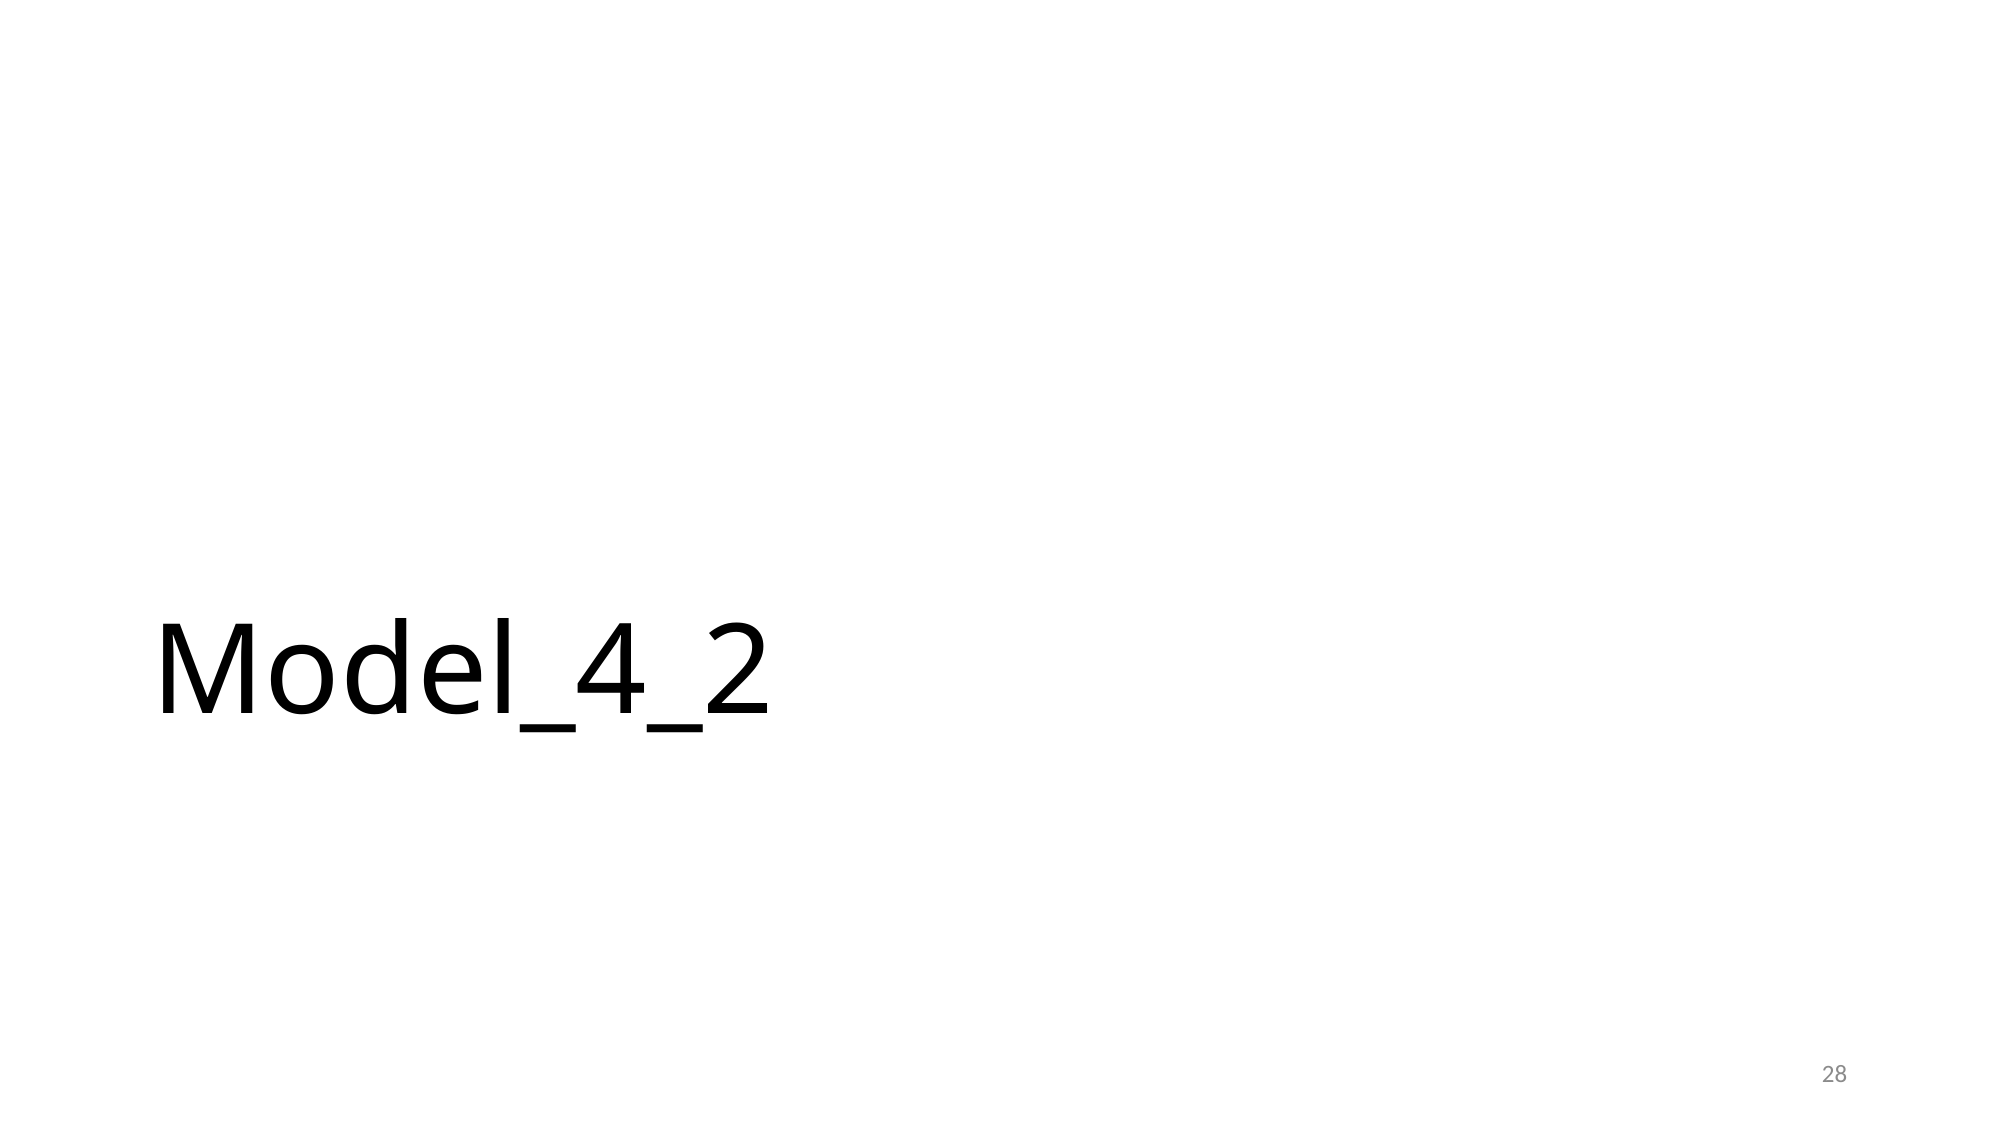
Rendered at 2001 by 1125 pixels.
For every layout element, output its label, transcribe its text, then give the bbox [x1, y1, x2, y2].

title Model_4_2 [136, 280, 1862, 749]
slide_number 28 [1412, 1042, 1863, 1103]
